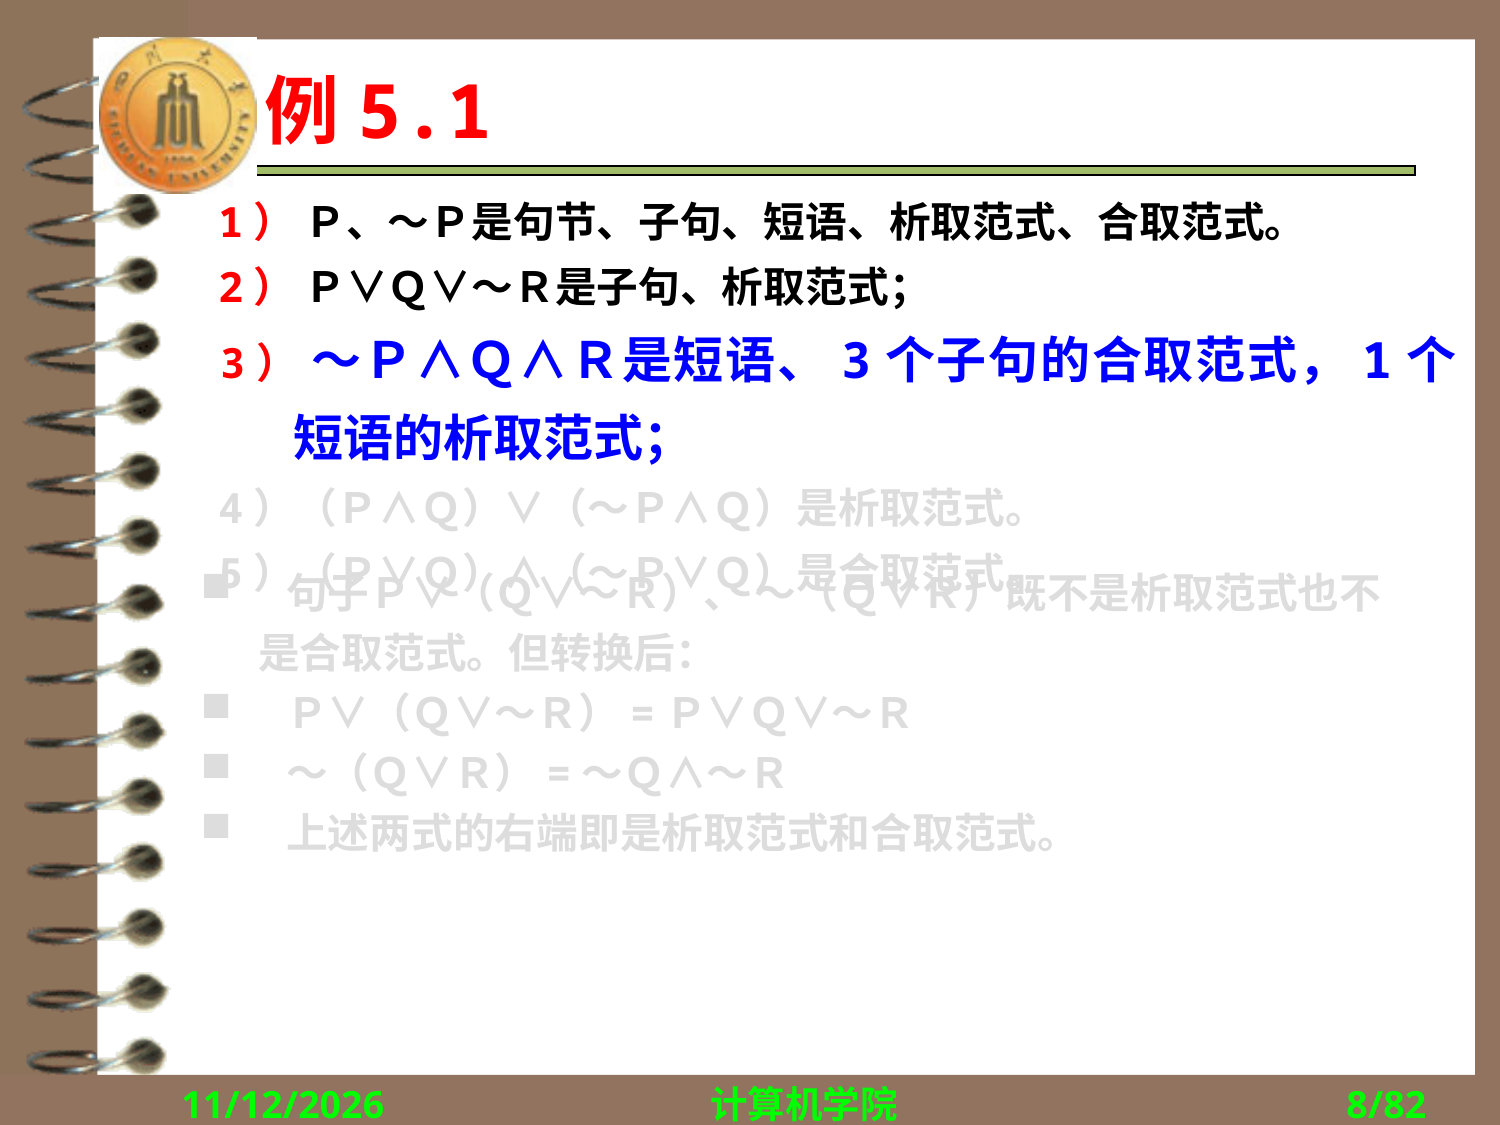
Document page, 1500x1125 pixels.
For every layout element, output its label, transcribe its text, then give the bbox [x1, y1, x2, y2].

title 例5.1 [249, 50, 1453, 168]
list 1） Ｐ、～Ｐ是句节、子句、短语、析取范式、合取范式。 2） Ｐ∨Ｑ∨～Ｒ是子句、析取范式； 3） ～Ｐ∧Ｑ∧Ｒ是短语、3个子句的合取范式，1个短语的析取范式； 4）（Ｐ∧Ｑ）∨（～Ｐ∧Ｑ）是析取范式。 5）（Ｐ∨Ｑ）∧（～Ｐ∨Ｑ）是合取范式。 [187, 174, 1463, 607]
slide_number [166, 1073, 479, 1100]
text_box 句子Ｐ∨（Ｑ∨～Ｒ）、 ～（Ｑ∨Ｒ）既不是析取范式也不 是合取范式。但转换后： Ｐ∨（Ｑ∨～Ｒ）=Ｐ∨Ｑ∨～Ｒ ～（Ｑ∨Ｒ）=～Ｑ∧～Ｒ 上述两式的右端即是析取范式和合取范式。 [194, 550, 1445, 863]
footer 计算机学院 [479, 1073, 1128, 1100]
slide_number 8/82 [1128, 1073, 1442, 1100]
picture [0, 0, 257, 1075]
